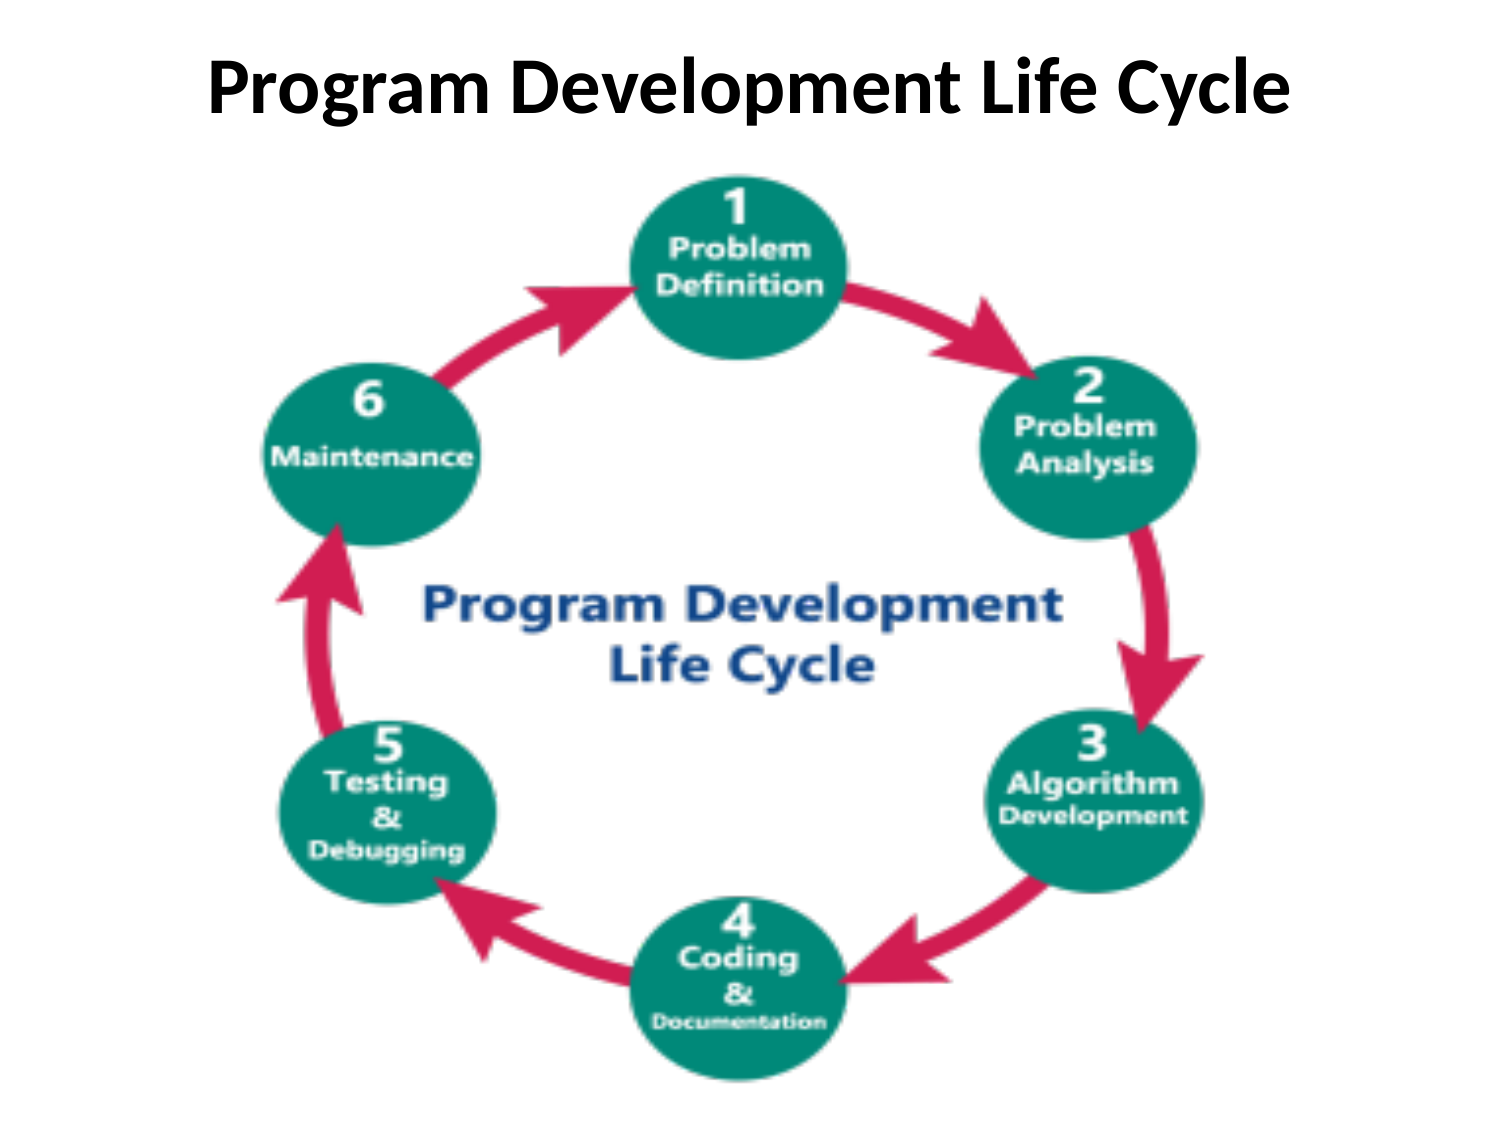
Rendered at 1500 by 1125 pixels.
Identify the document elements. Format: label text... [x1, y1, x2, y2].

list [187, 162, 1301, 1101]
title Program Development Life Cycle [75, 24, 1425, 138]
